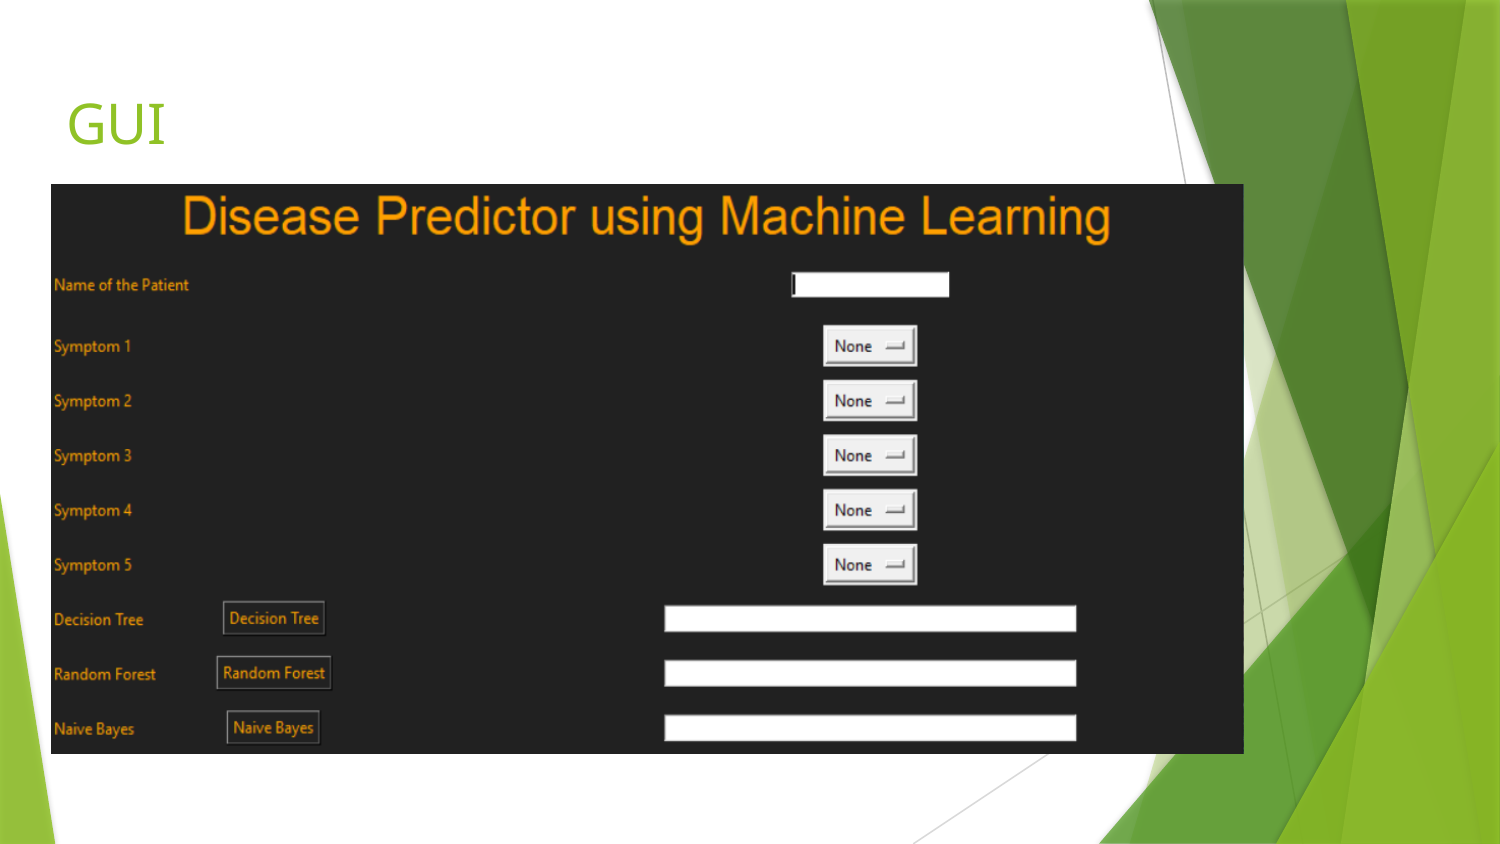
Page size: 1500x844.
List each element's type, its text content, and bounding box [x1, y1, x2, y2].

picture [50, 184, 1245, 755]
title GUI [51, 72, 1449, 167]
